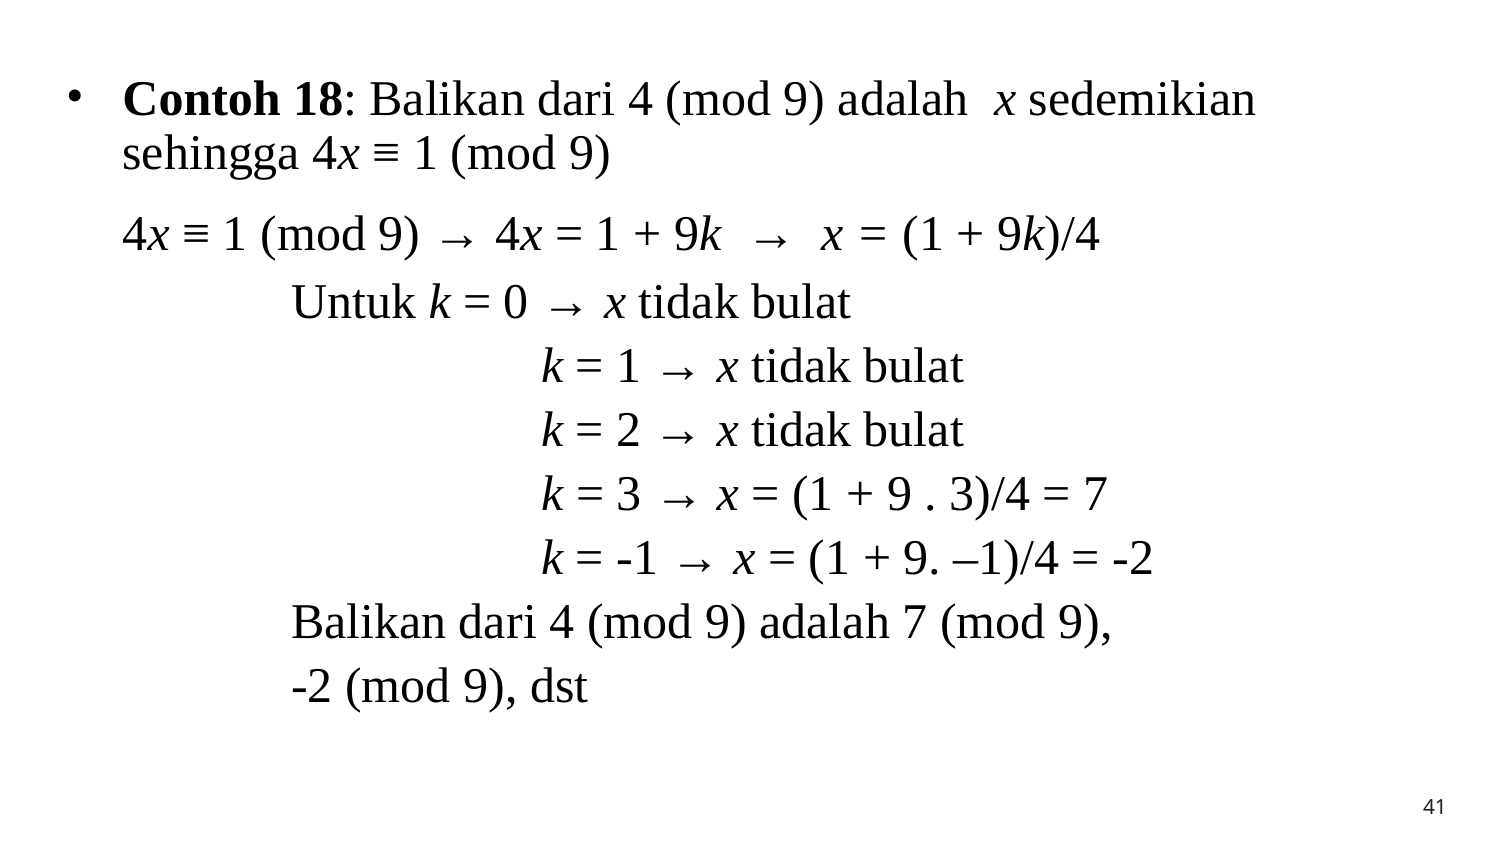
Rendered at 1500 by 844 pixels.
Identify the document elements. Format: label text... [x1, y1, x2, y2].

list Contoh 18: Balikan dari 4 (mod 9) adalah x sedemikian sehingga 4x ≡ 1 (mod 9) 4x ≡ 1 (mod 9) → 4x = 1 + 9k → x = (1 + 9k)/4 Untuk k = 0 → x tidak bulat k = 1 → x tidak bulat k = 2 → x tidak bulat k = 3 → x = (1 + 9 . 3)/4 = 7 k = -1 → x = (1 + 9. –1)/4 = -2 Balikan dari 4 (mod 9) adalah 7 (mod 9), -2 (mod 9), dst [51, 64, 1449, 613]
slide_number 41 [1389, 764, 1480, 830]
